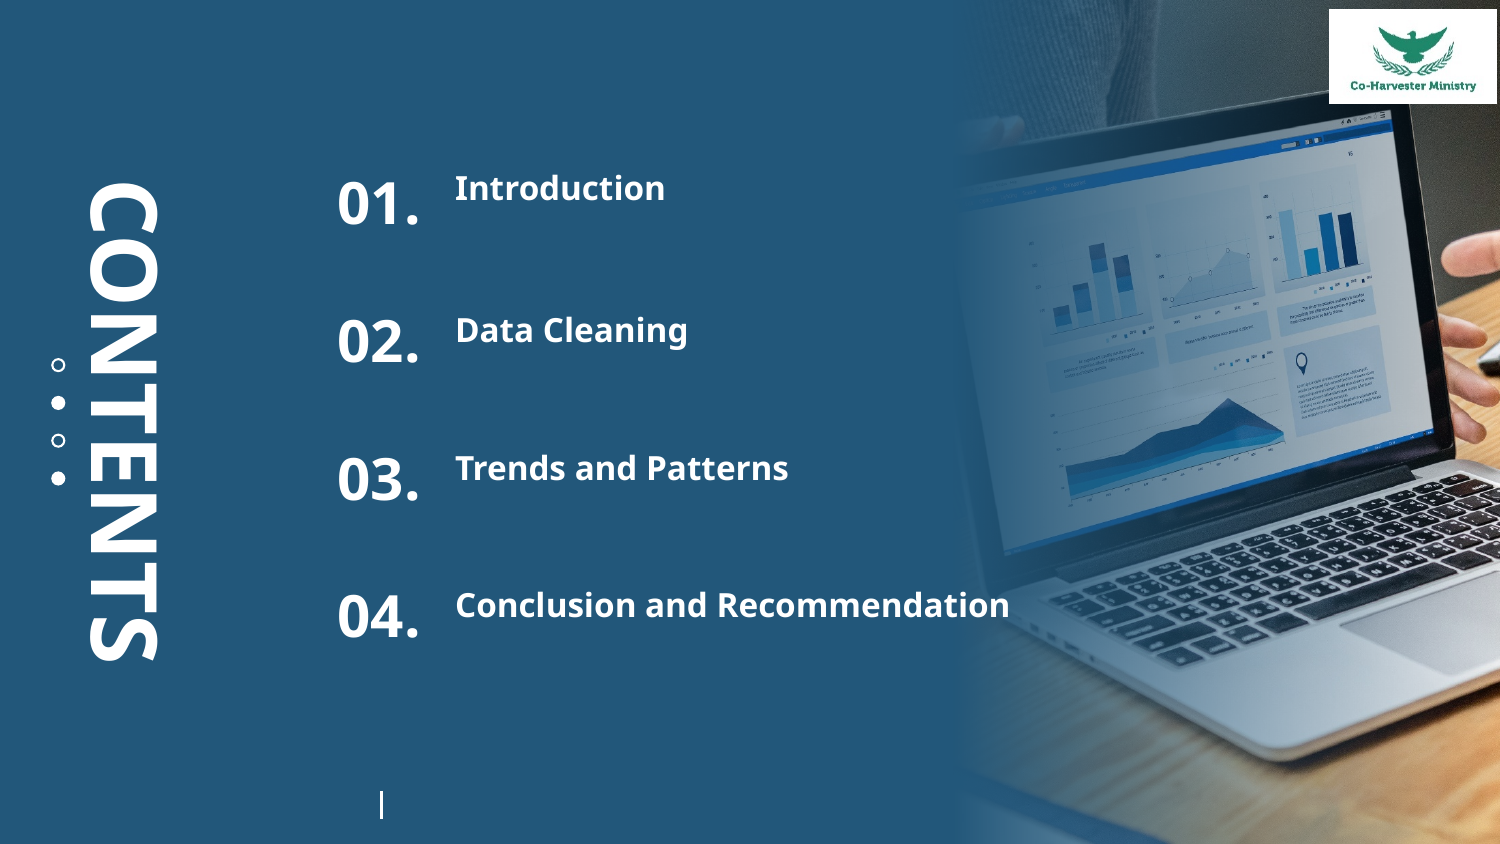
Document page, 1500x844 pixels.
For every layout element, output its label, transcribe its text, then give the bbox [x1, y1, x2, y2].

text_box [322, 158, 1442, 673]
picture [952, 0, 1500, 844]
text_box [52, 359, 65, 485]
text_box CONTENTS [65, 148, 191, 696]
text_box [261, 0, 927, 839]
